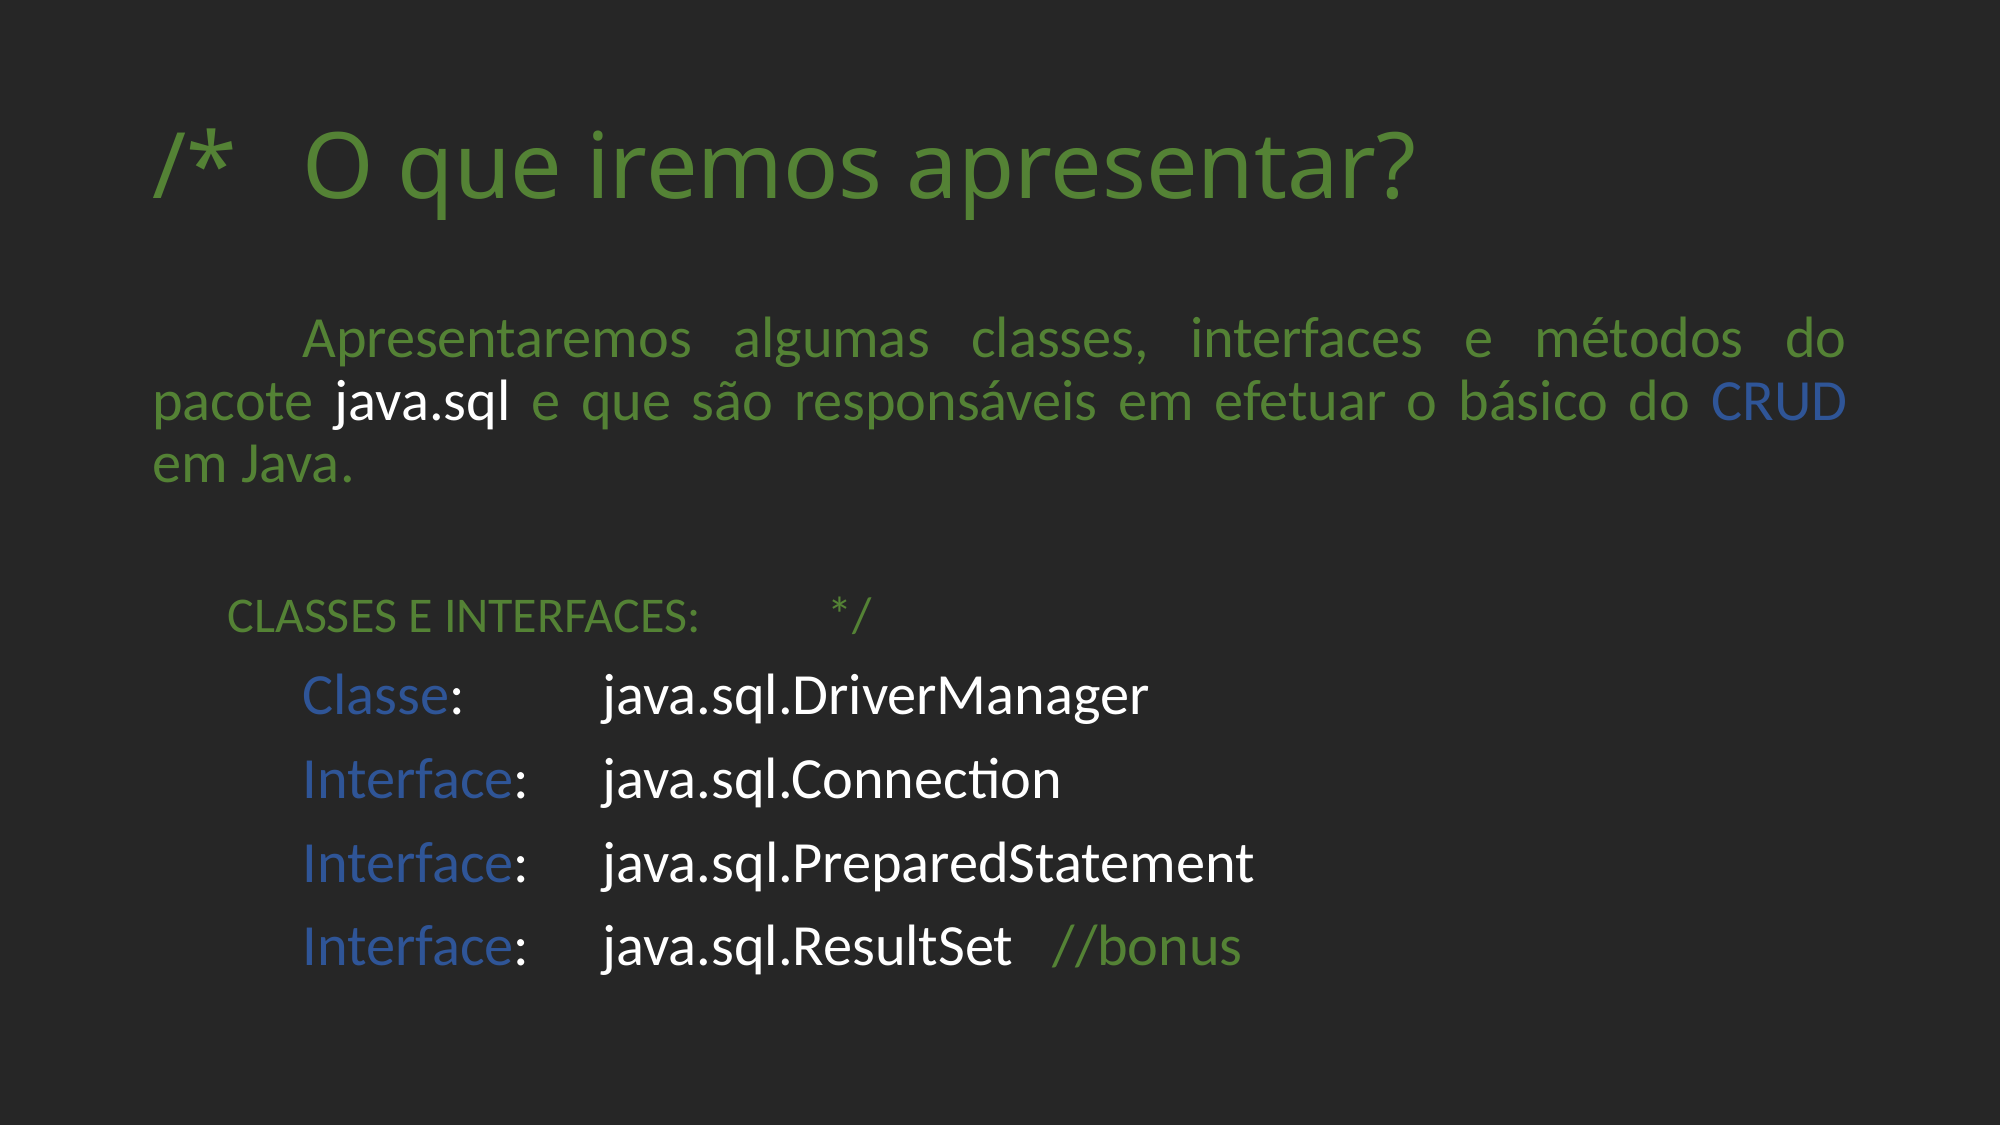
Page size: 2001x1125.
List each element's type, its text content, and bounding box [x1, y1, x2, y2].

title /* O que iremos apresentar? [137, 59, 1863, 278]
list Apresentaremos algumas classes, interfaces e métodos do pacote java.sql e que são responsáveis em efetuar o básico do CRUD em Java. CLASSES E INTERFACES: */ Classe: java.sql.DriverManager Interface: java.sql.Connection Interface: java.sql.PreparedStatement Interface: java.sql.ResultSet //bonus [137, 299, 1863, 1014]
